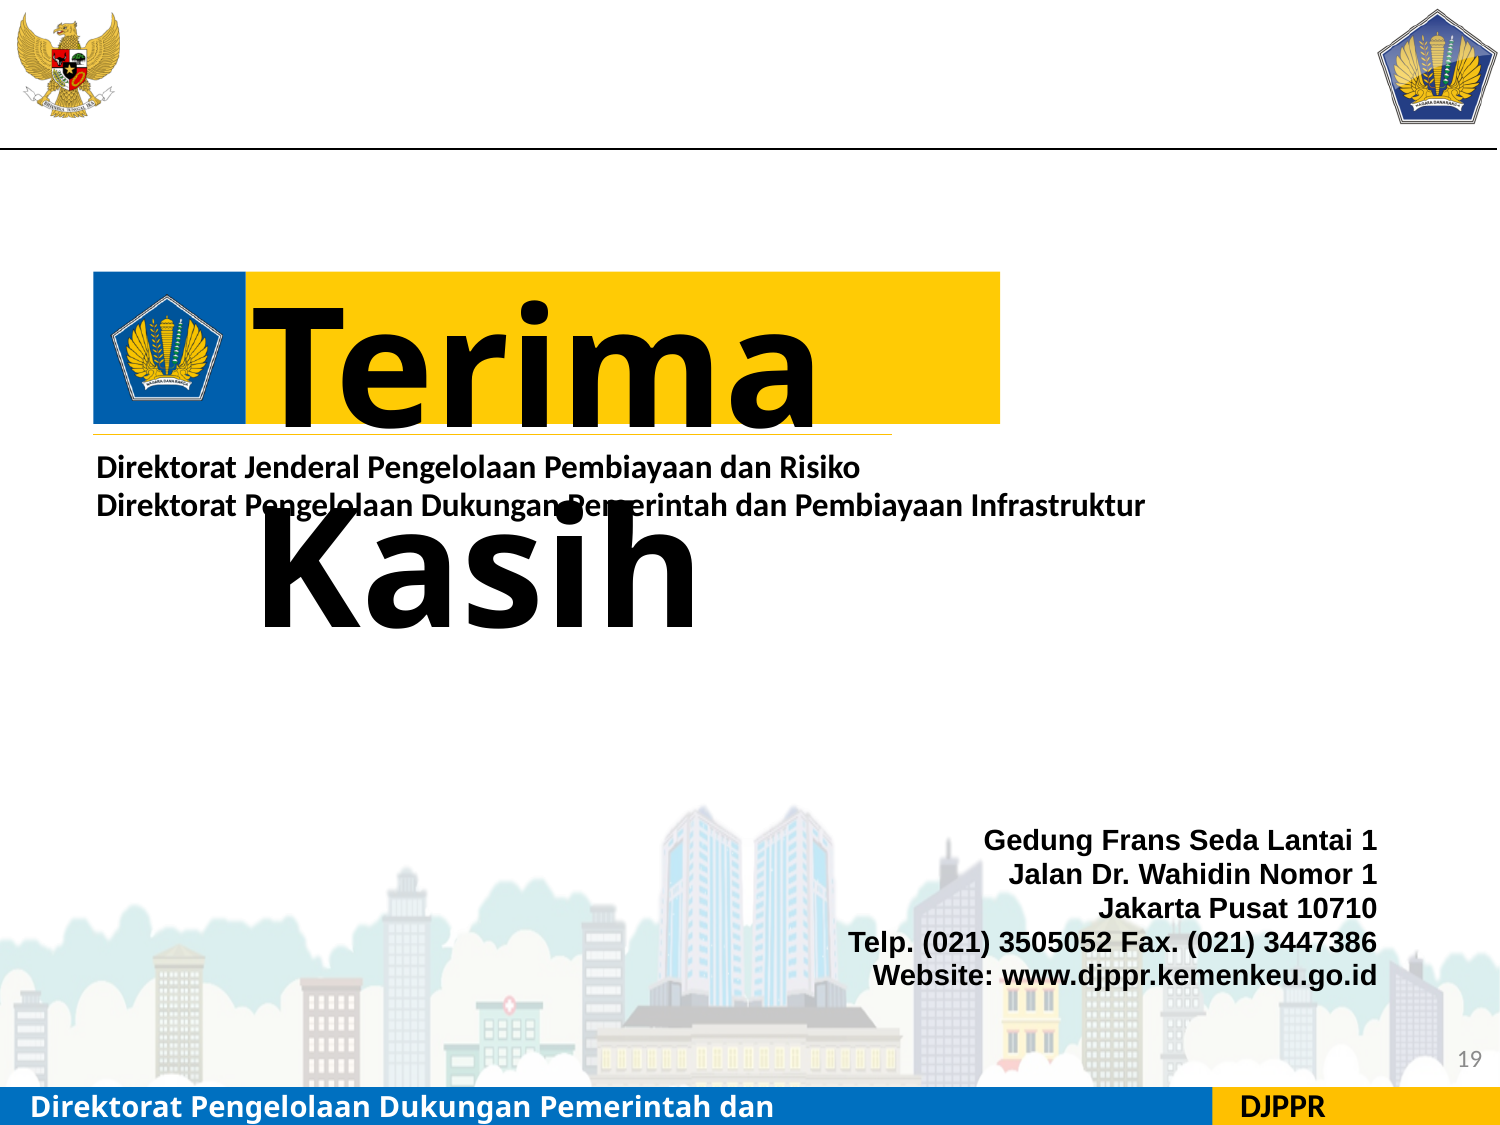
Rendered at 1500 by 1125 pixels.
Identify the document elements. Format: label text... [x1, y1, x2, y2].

picture [17, 12, 120, 118]
text_box Gedung Frans Seda Lantai 1 Jalan Dr. Wahidin Nomor 1 Jakarta Pusat 10710 Telp. (021) 3505052 Fax. (021) 3447386 Website: www.djppr.kemenkeu.go.id [739, 820, 1393, 1068]
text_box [93, 253, 1054, 471]
picture [1374, 5, 1500, 126]
slide_number 19 [1410, 1027, 1498, 1087]
text_box Direktorat Jenderal Pengelolaan Pembiayaan dan Risiko Direktorat Pengelolaan Dukungan Pemerintah dan Pembiayaan Infrastruktur [81, 445, 1398, 557]
